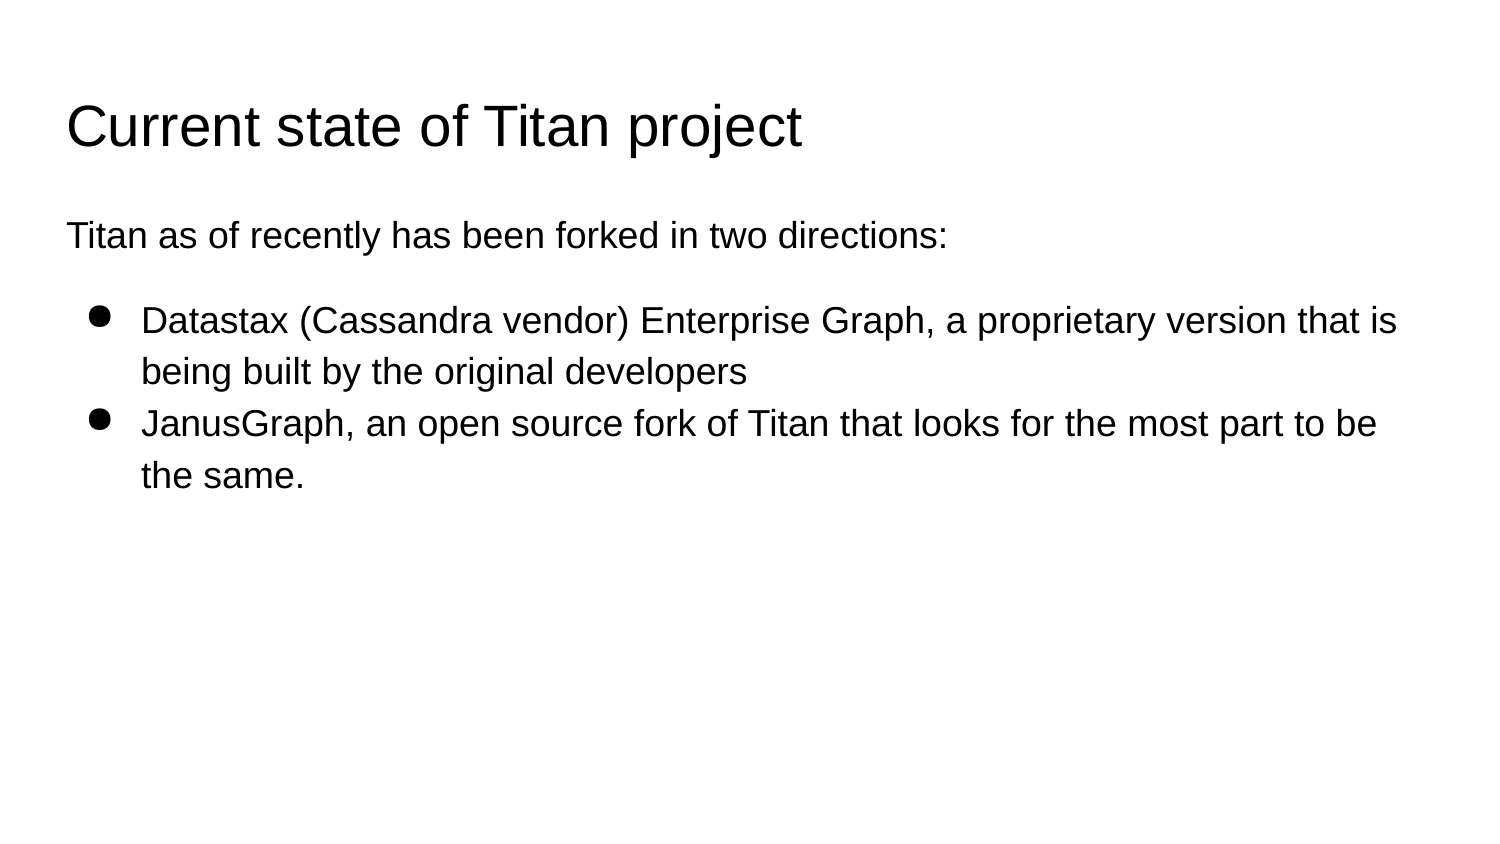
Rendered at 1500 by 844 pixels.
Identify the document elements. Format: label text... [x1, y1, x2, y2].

title Current state of Titan project [51, 72, 1449, 167]
list Titan as of recently has been forked in two directions: Datastax (Cassandra vendor) Enterprise Graph, a proprietary version that is being built by the original developers JanusGraph, an open source fork of Titan that looks for the most part to be the same. [51, 189, 1449, 750]
